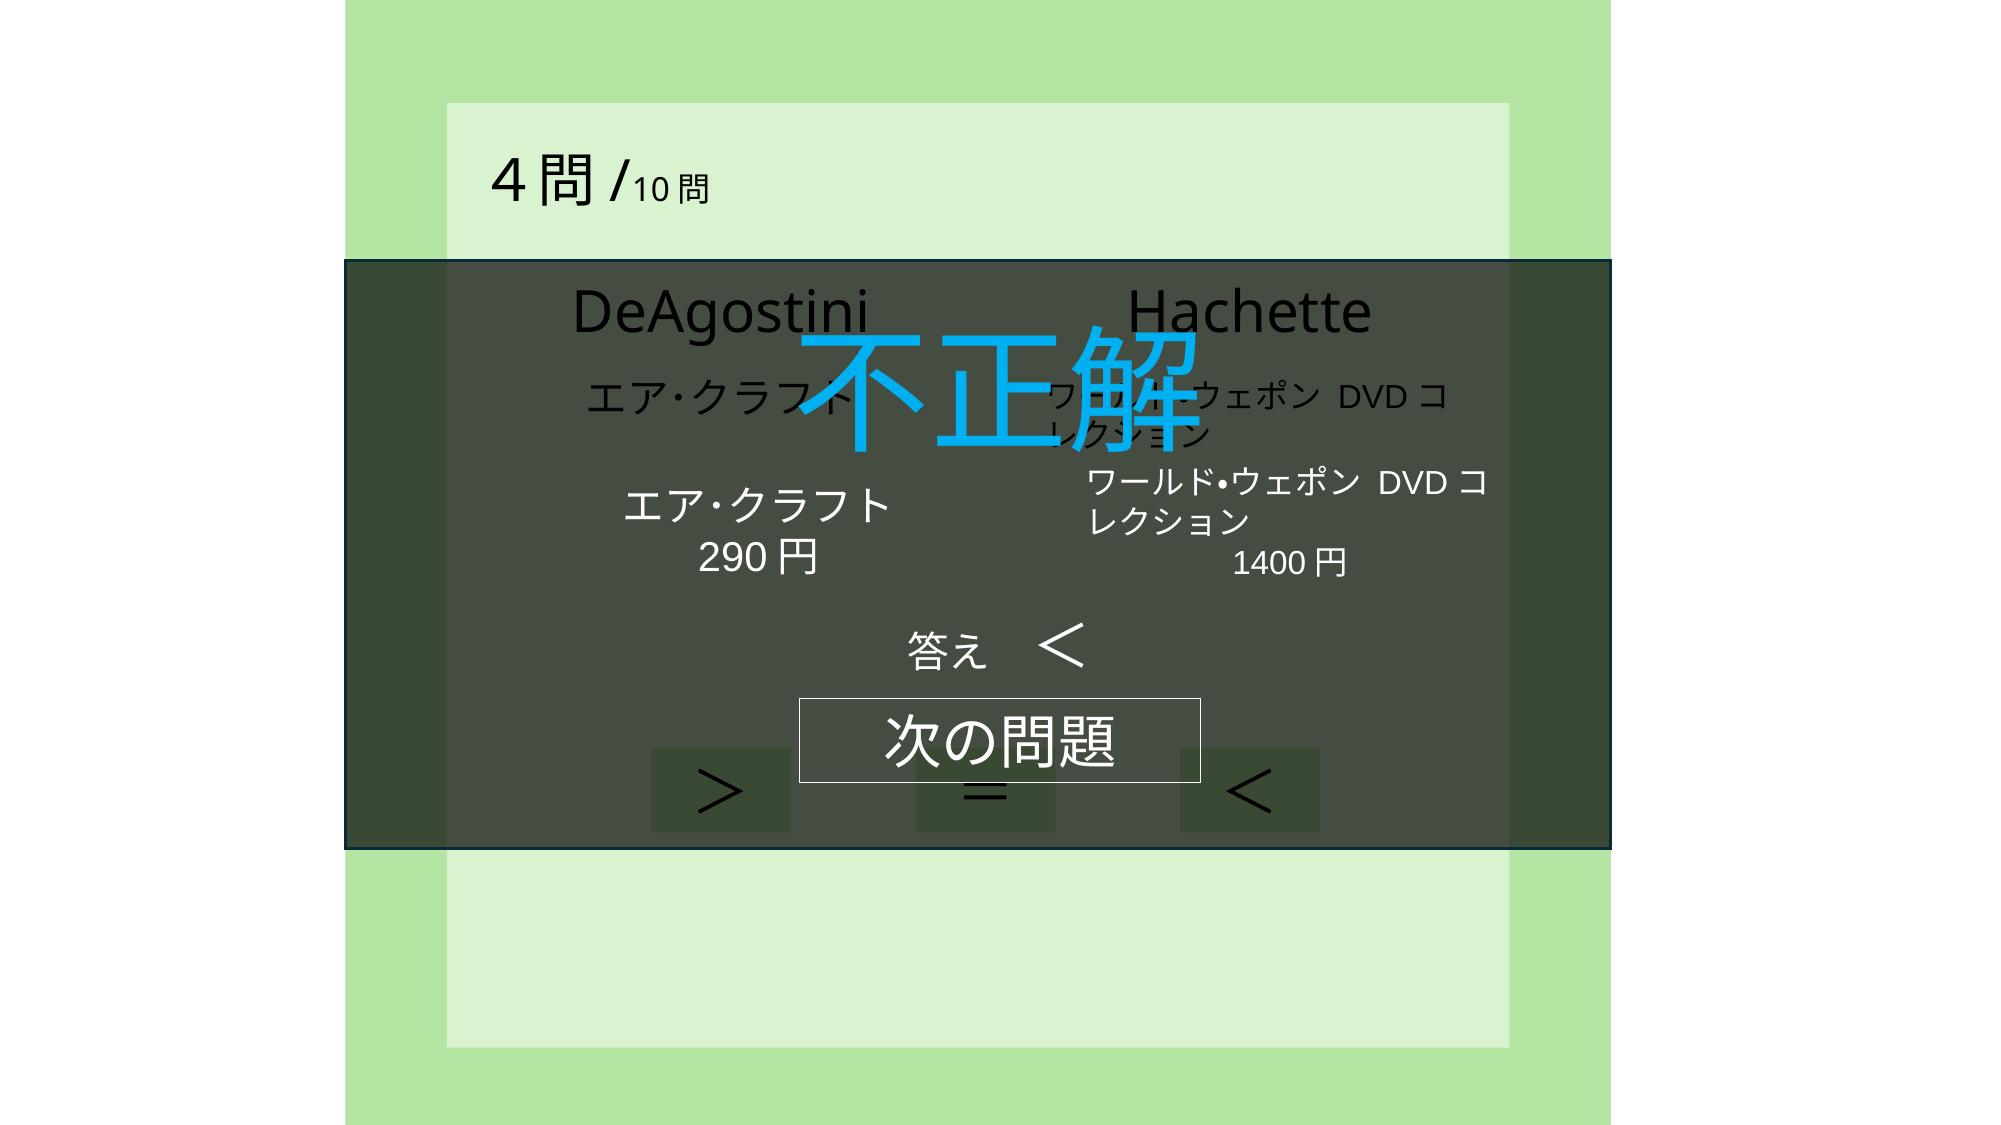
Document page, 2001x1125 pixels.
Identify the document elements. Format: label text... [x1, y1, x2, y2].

text_box エア･クラフト 290円 [528, 472, 989, 588]
text_box ワールド・ウェポン DVDコレクション 1400円 [1070, 453, 1510, 589]
text_box [445, 850, 1511, 1049]
text_box 不正解 [649, 296, 1348, 477]
text_box 次の問題 [799, 698, 1201, 783]
text_box [344, 850, 1612, 1125]
text_box [344, 0, 1612, 259]
text_box [344, 259, 1612, 850]
text_box 答え ＜ [597, 602, 1401, 687]
text_box [445, 102, 1511, 259]
text_box ４問/10問 [464, 136, 770, 221]
